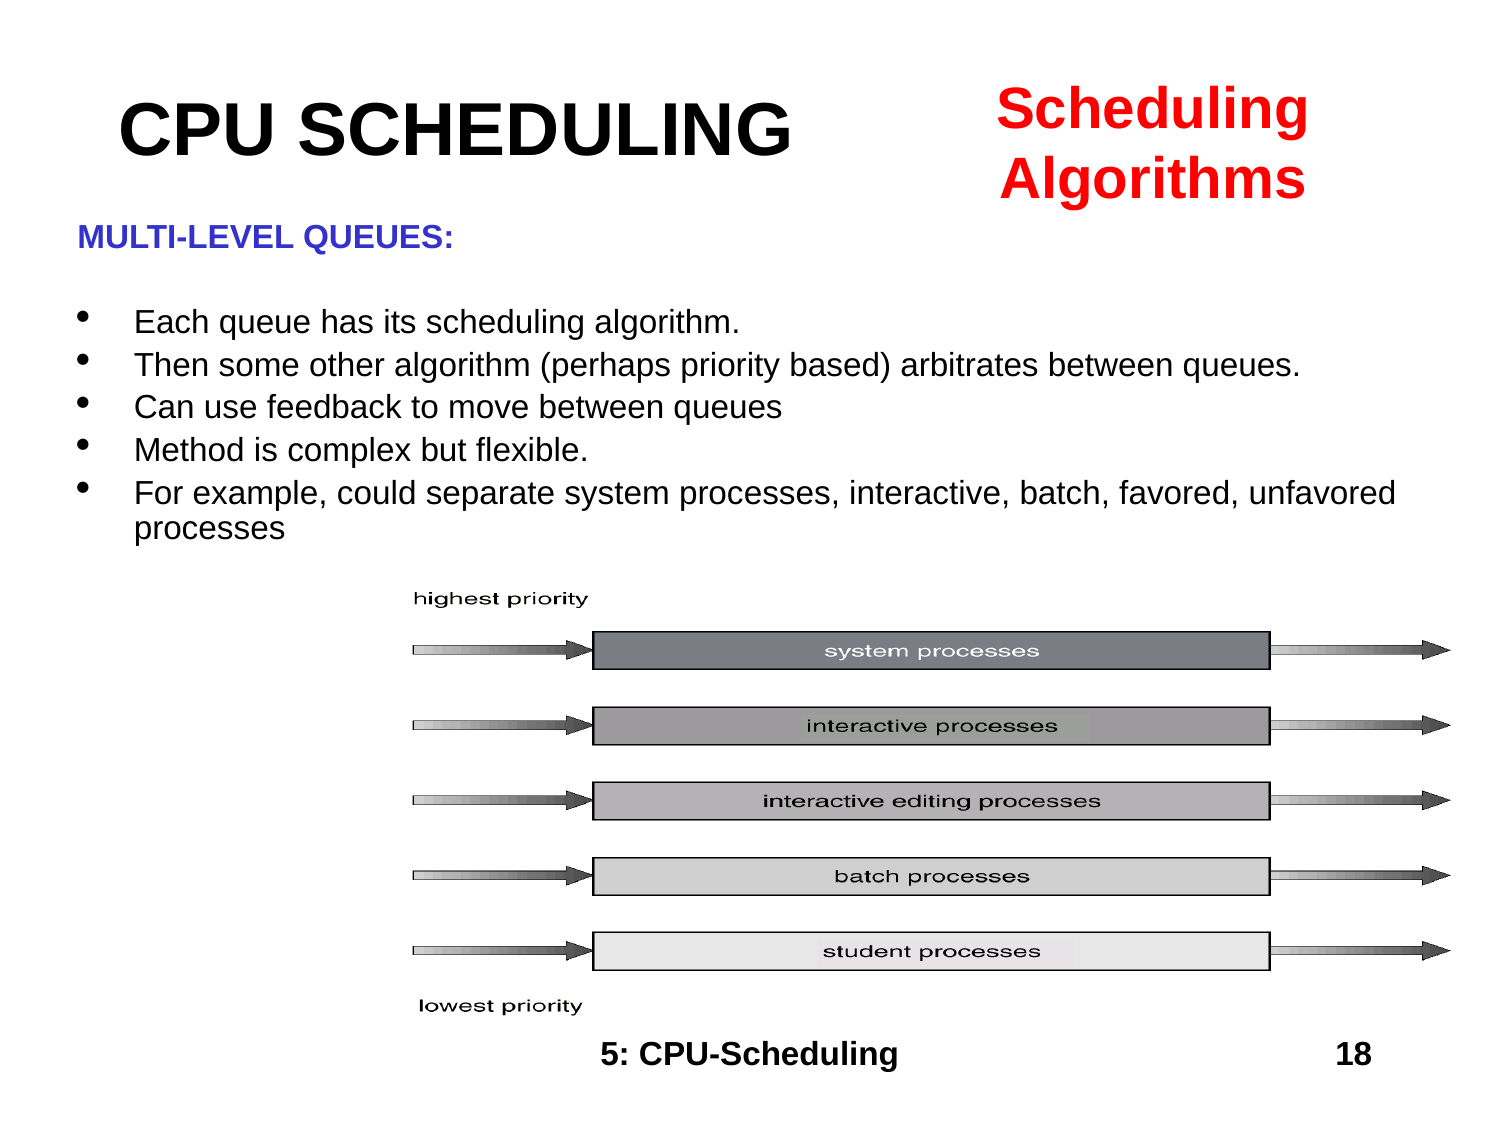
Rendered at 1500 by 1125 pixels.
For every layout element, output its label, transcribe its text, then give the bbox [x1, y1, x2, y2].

slide_number 18 [1074, 1025, 1388, 1100]
list MULTI-LEVEL QUEUES: Each queue has its scheduling algorithm. Then some other algorithm (perhaps priority based) arbitrates between queues. Can use feedback to move between queues Method is complex but flexible. For example, could separate system processes, interactive, batch, favored, unfavored processes [62, 212, 1425, 588]
text_box Scheduling Algorithms [887, 62, 1419, 218]
text_box CPU SCHEDULING [87, 49, 825, 200]
picture [412, 587, 1452, 1016]
footer 5: CPU-Scheduling [512, 1025, 988, 1100]
